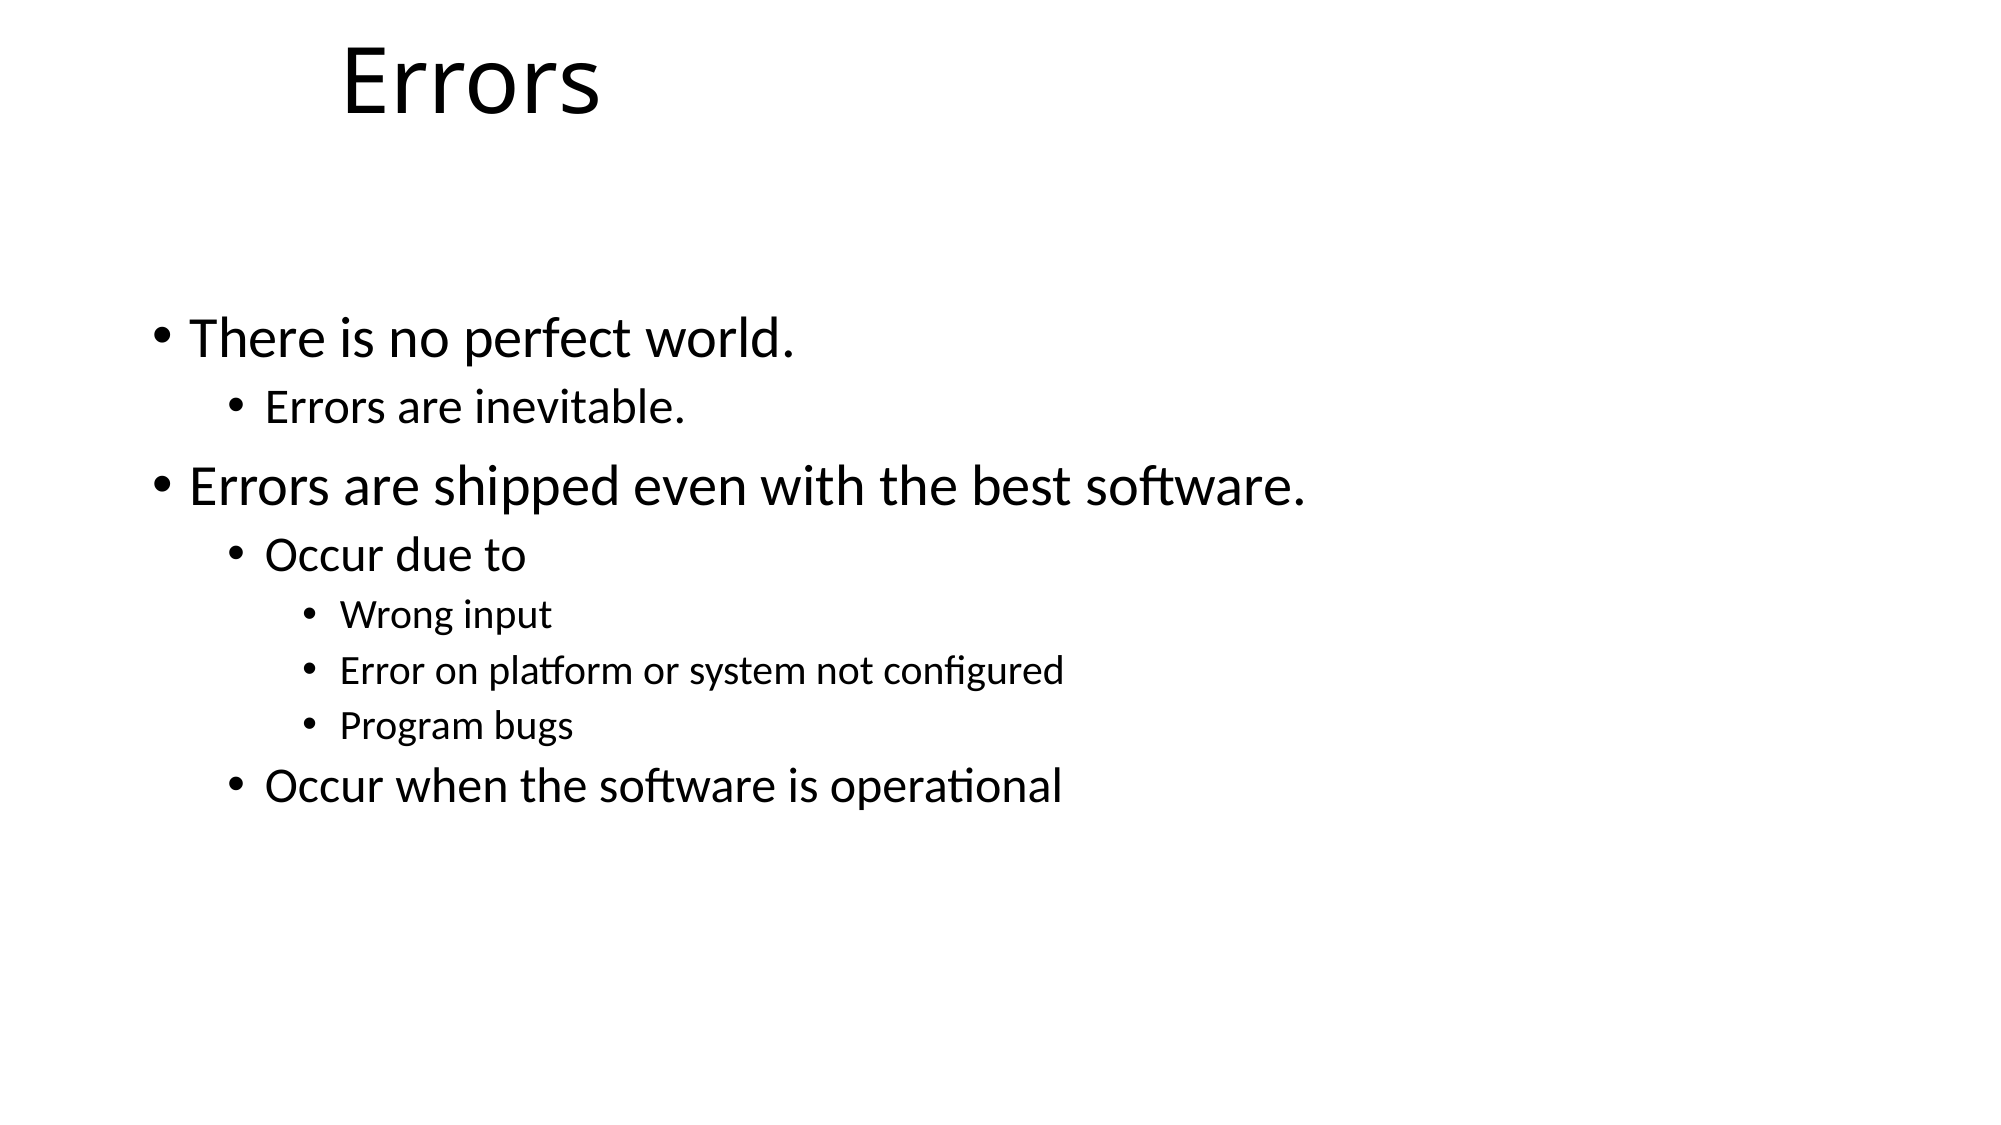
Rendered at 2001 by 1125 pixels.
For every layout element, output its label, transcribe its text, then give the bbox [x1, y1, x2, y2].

title Errors [324, 24, 1675, 143]
list There is no perfect world. Errors are inevitable. Errors are shipped even with the best software. Occur due to Wrong input Error on platform or system not configured Program bugs Occur when the software is operational [137, 299, 1863, 1014]
